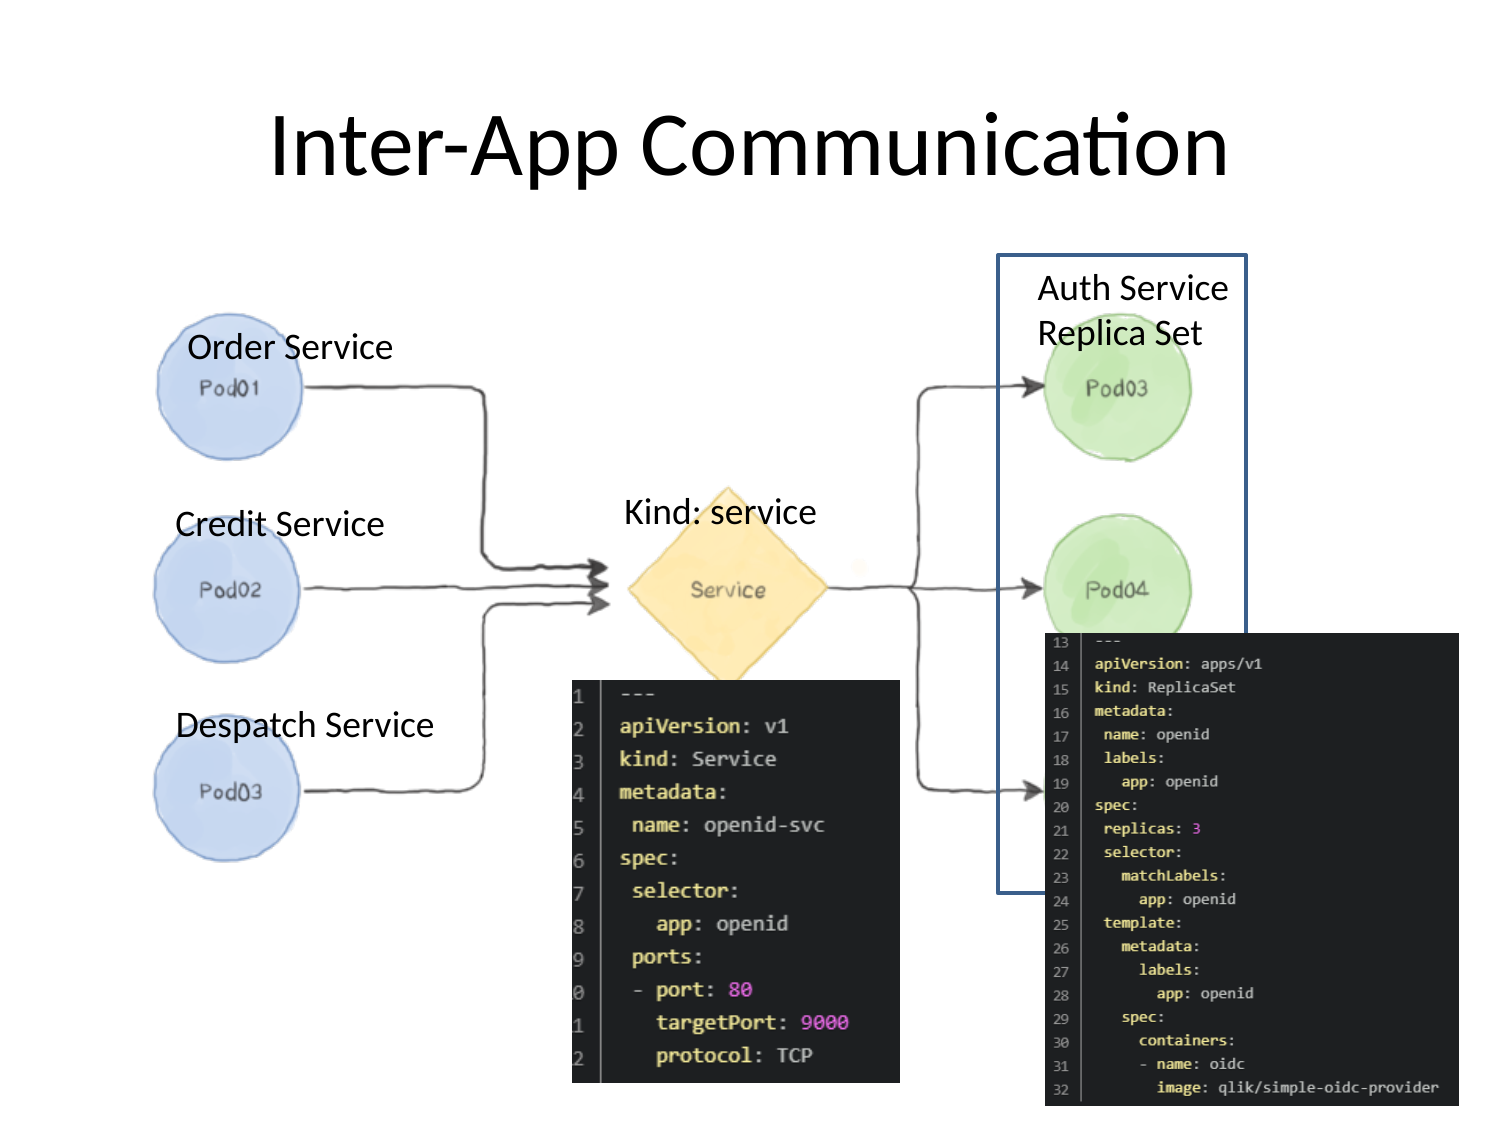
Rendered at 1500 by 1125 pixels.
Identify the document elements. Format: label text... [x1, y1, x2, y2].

text_box [996, 253, 1248, 631]
title Inter-App Communication [75, 45, 1425, 233]
picture [111, 266, 1459, 1107]
